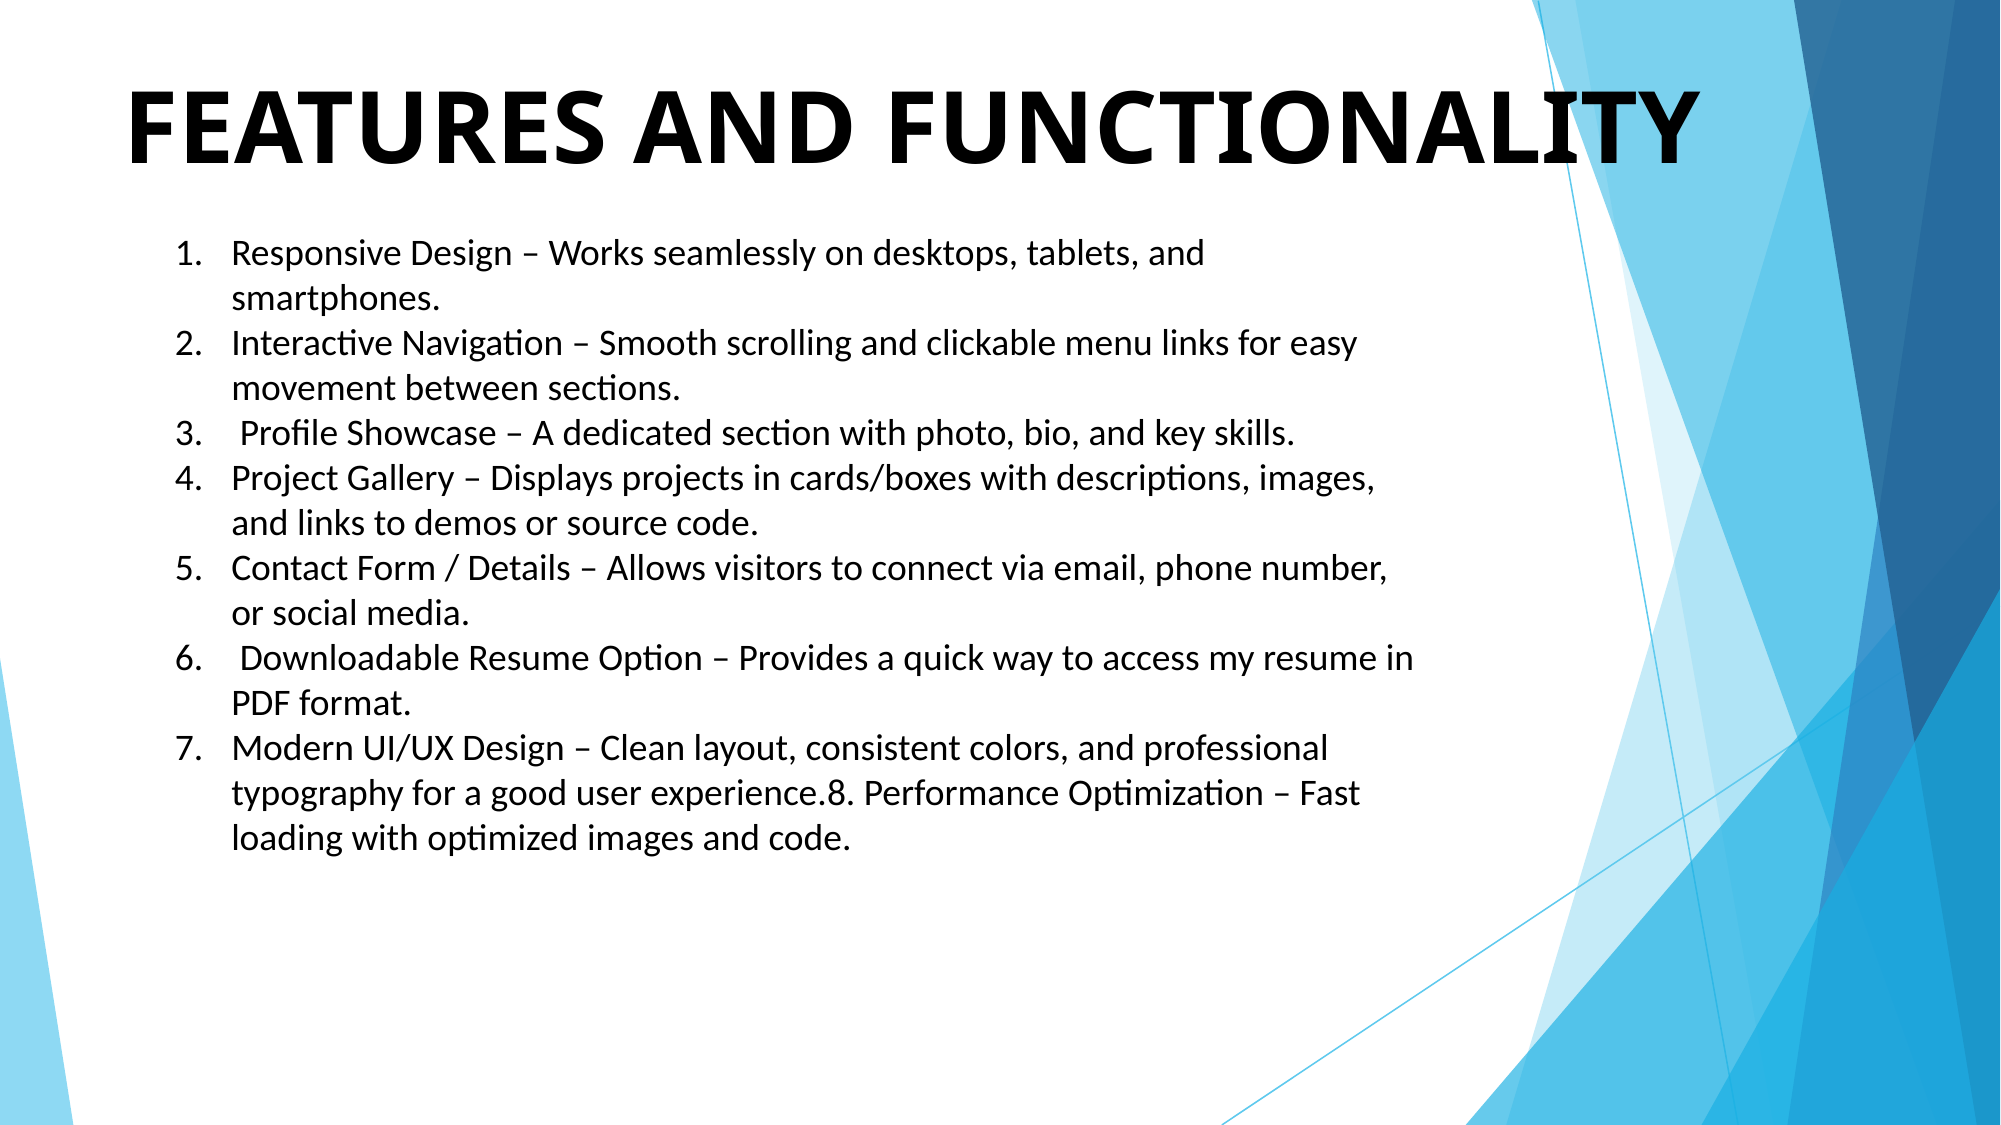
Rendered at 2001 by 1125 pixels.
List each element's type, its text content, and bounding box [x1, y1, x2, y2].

title FEATURES AND FUNCTIONALITY [123, 63, 1877, 188]
text_box Responsive Design – Works seamlessly on desktops, tablets, and smartphones. Interactive Navigation – Smooth scrolling and clickable menu links for easy movement between sections. Profile Showcase – A dedicated section with photo, bio, and key skills. Project Gallery – Displays projects in cards/boxes with descriptions, images, and links to demos or source code. Contact Form / Details – Allows visitors to connect via email, phone number, or social media. Downloadable Resume Option – Provides a quick way to access my resume in PDF format. Modern UI/UX Design – Clean layout, consistent colors, and professional typography for a good user experience.8. Performance Optimization – Fast loading with optimized images and code. [160, 220, 1436, 866]
